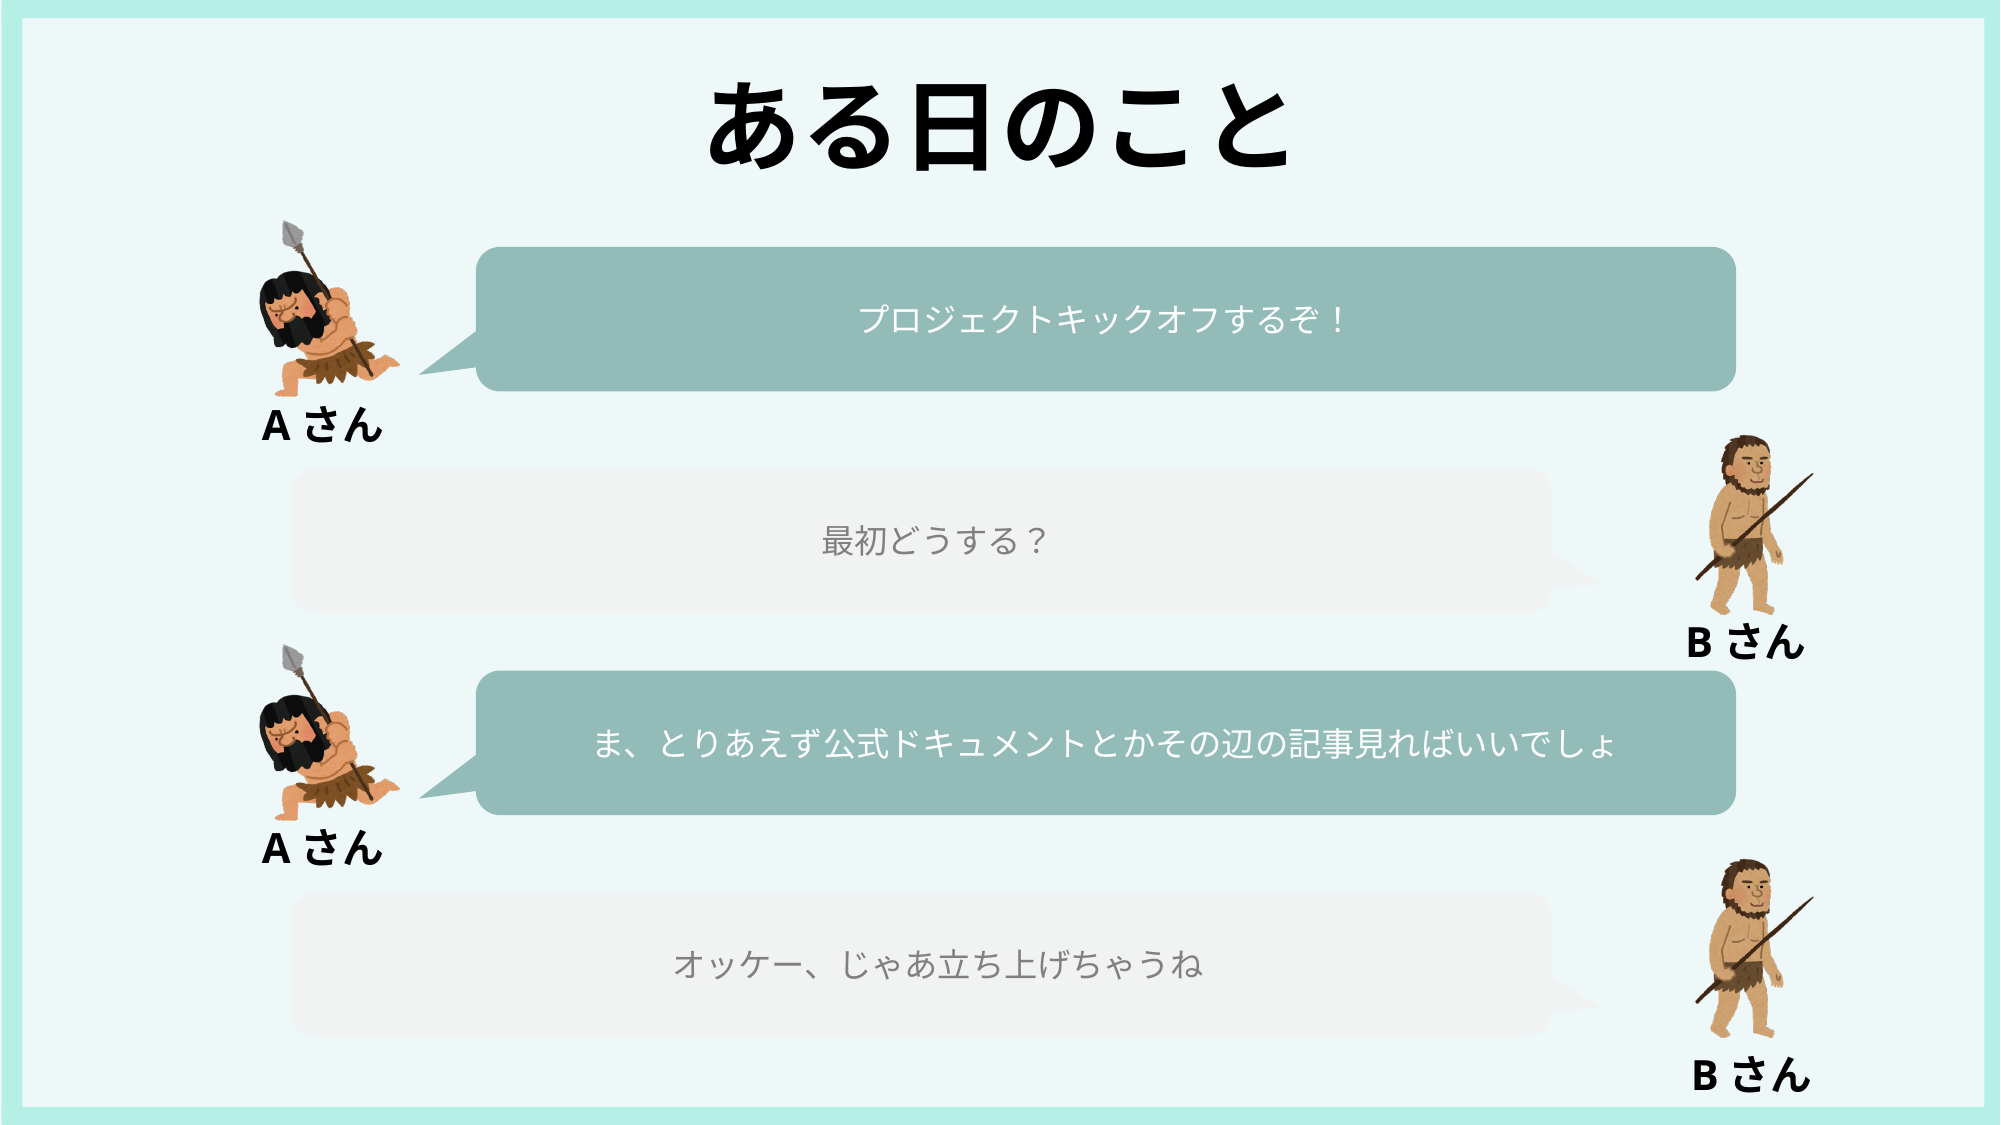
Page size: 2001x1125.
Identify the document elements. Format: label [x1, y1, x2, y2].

picture [239, 217, 407, 402]
text_box [1, 0, 2000, 1125]
picture [239, 641, 407, 826]
picture [1684, 430, 1818, 620]
picture [1684, 854, 1818, 1044]
